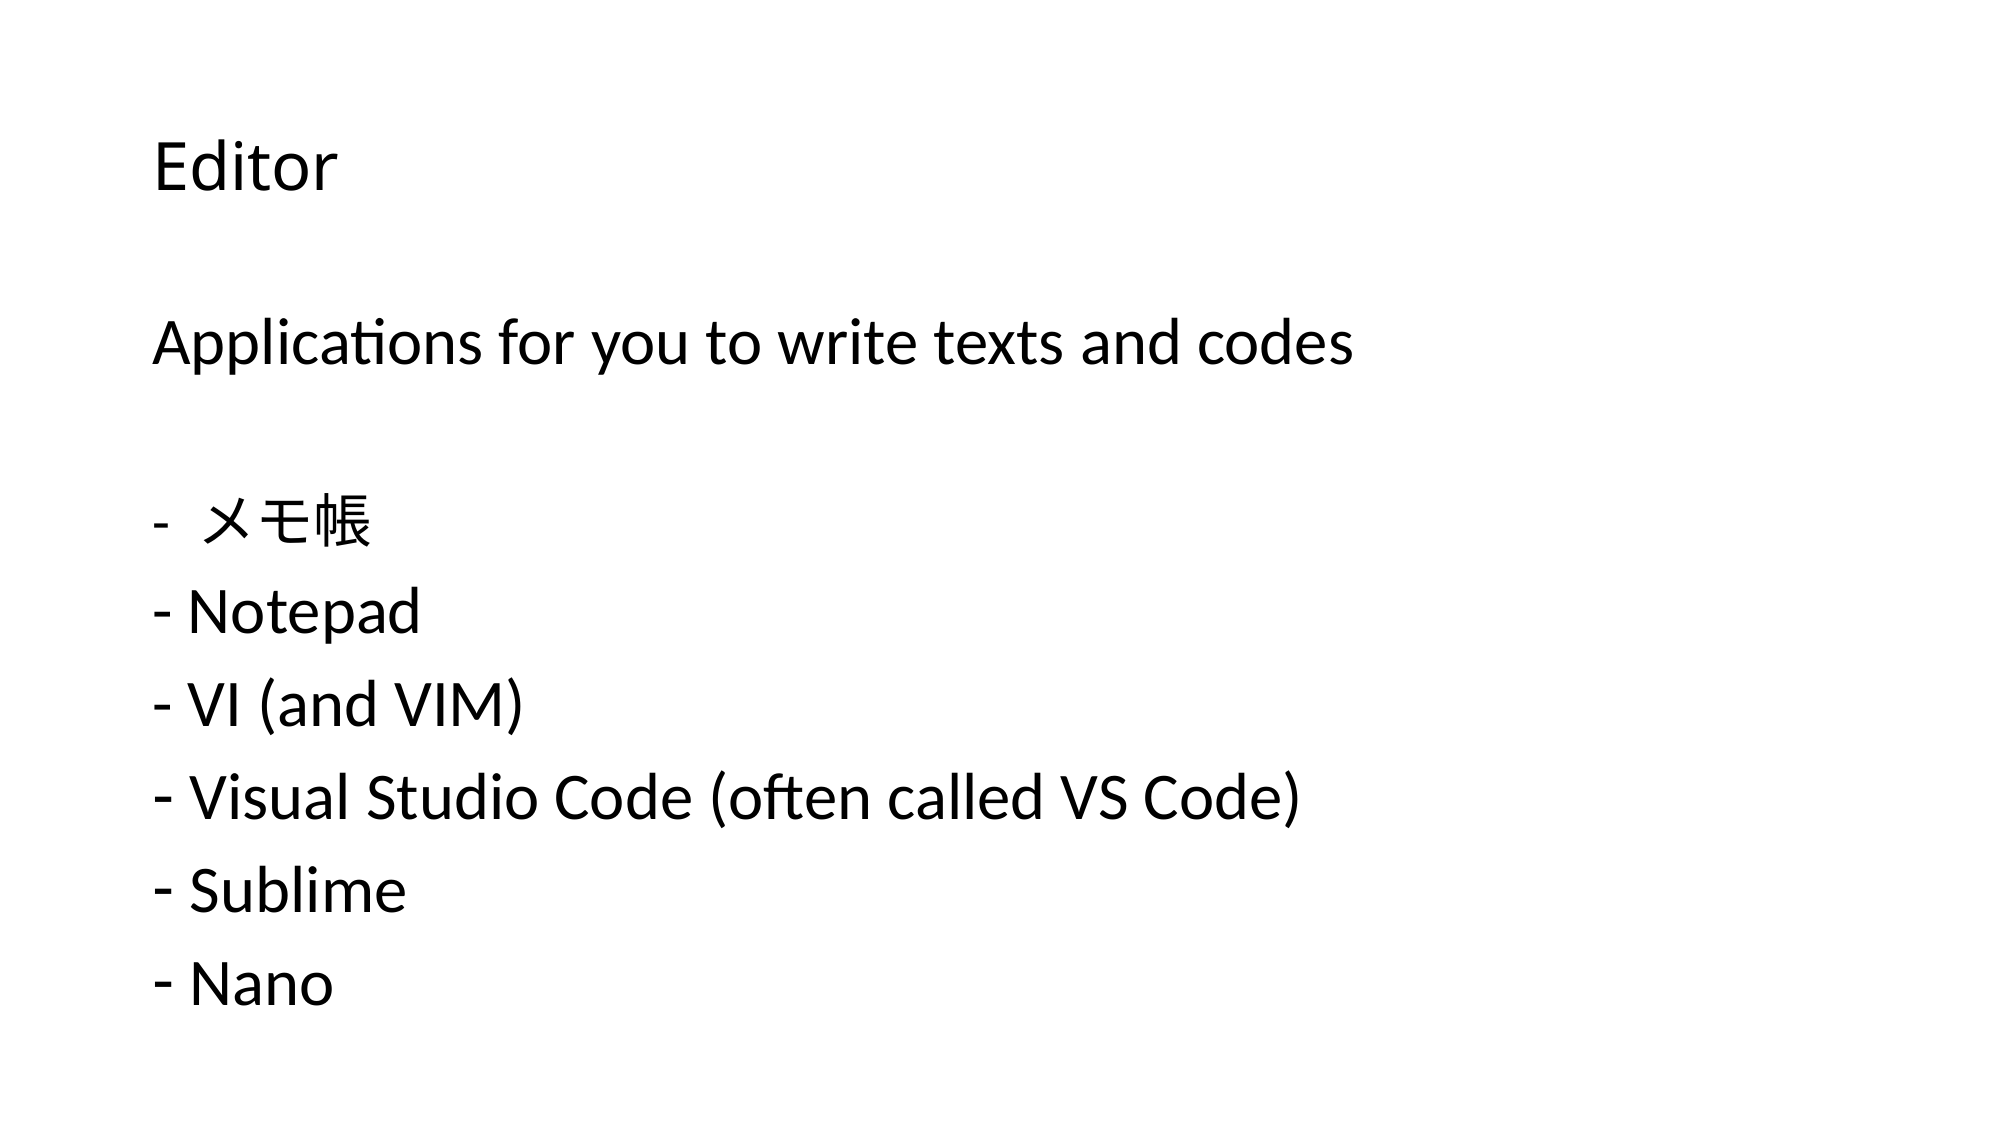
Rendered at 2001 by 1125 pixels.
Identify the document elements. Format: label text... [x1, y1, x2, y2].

list Applications for you to write texts and codes - メモ帳 - Notepad - VI (and VIM) Visual Studio Code (often called VS Code) Sublime Nano [137, 299, 1863, 1066]
title Editor [137, 59, 1892, 278]
